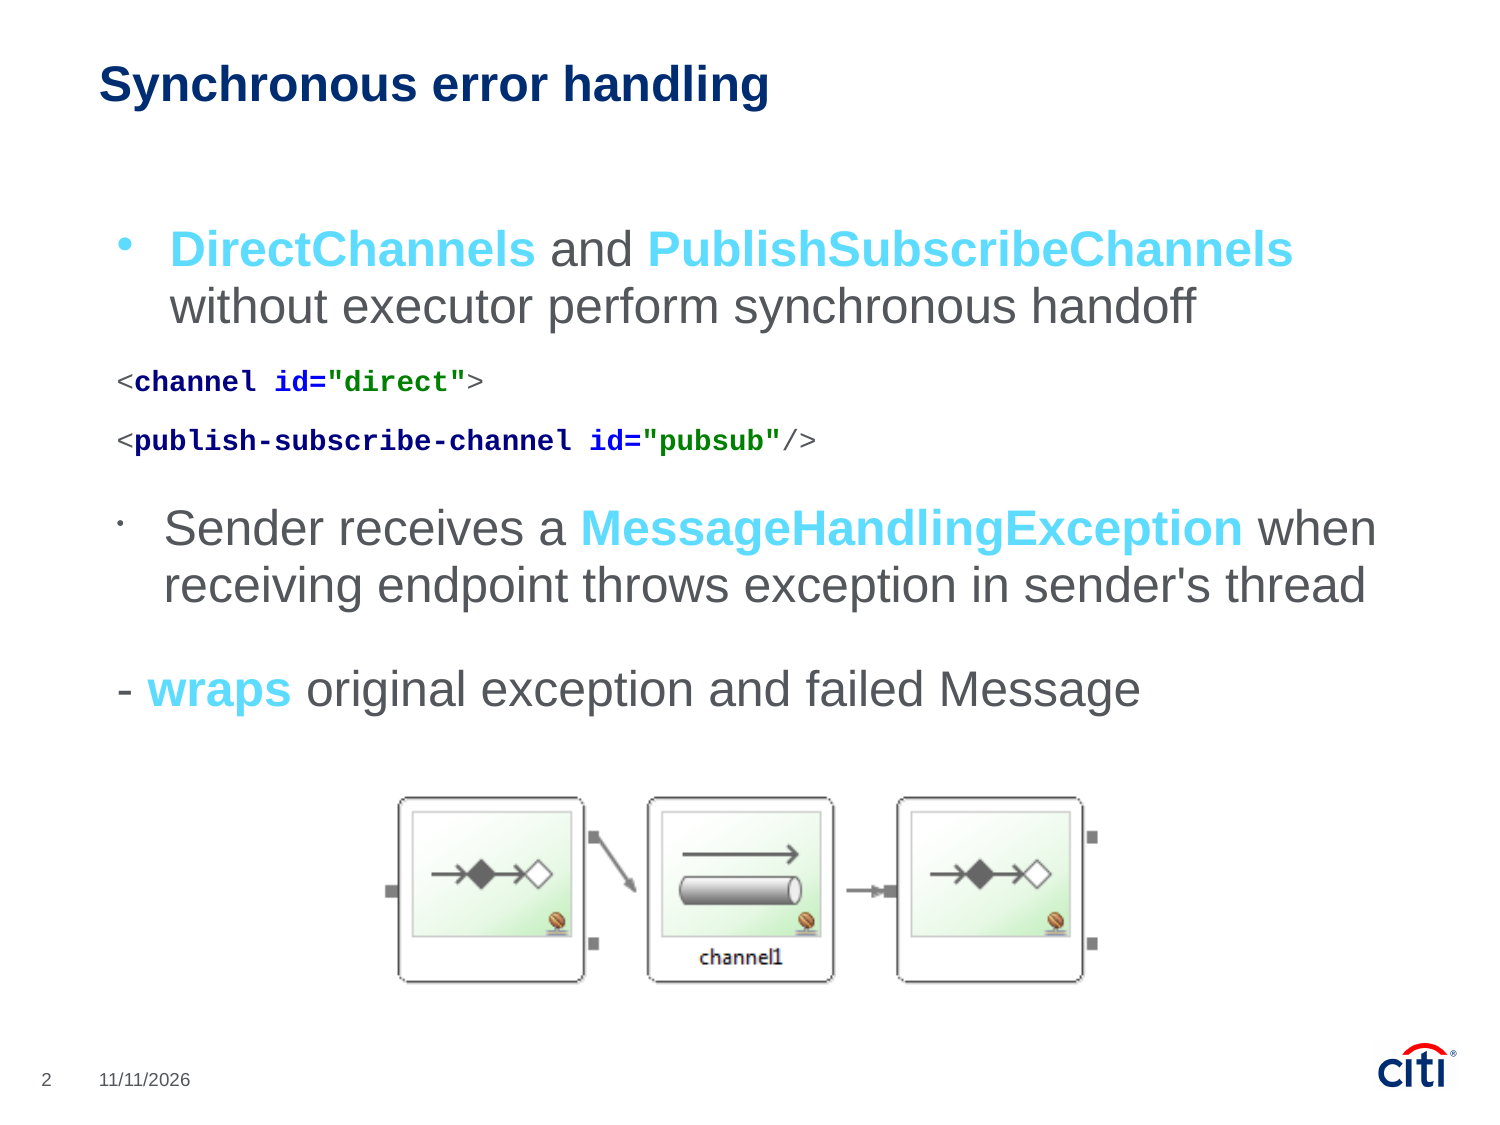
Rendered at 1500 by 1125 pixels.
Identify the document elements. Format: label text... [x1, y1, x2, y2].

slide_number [98, 1056, 274, 1102]
picture [1373, 1040, 1459, 1091]
list DirectChannels and PublishSubscribeChannels without executor perform synchronous handoff <channel id="direct"> <publish-subscribe-channel id="pubsub"/> Sender receives a MessageHandlingException when receiving endpoint throws exception in sender's thread - wraps original exception and failed Message [98, 220, 1461, 1029]
title Synchronous error handling [98, 51, 1460, 133]
slide_number 2 [41, 1056, 98, 1102]
picture [382, 779, 1114, 1010]
